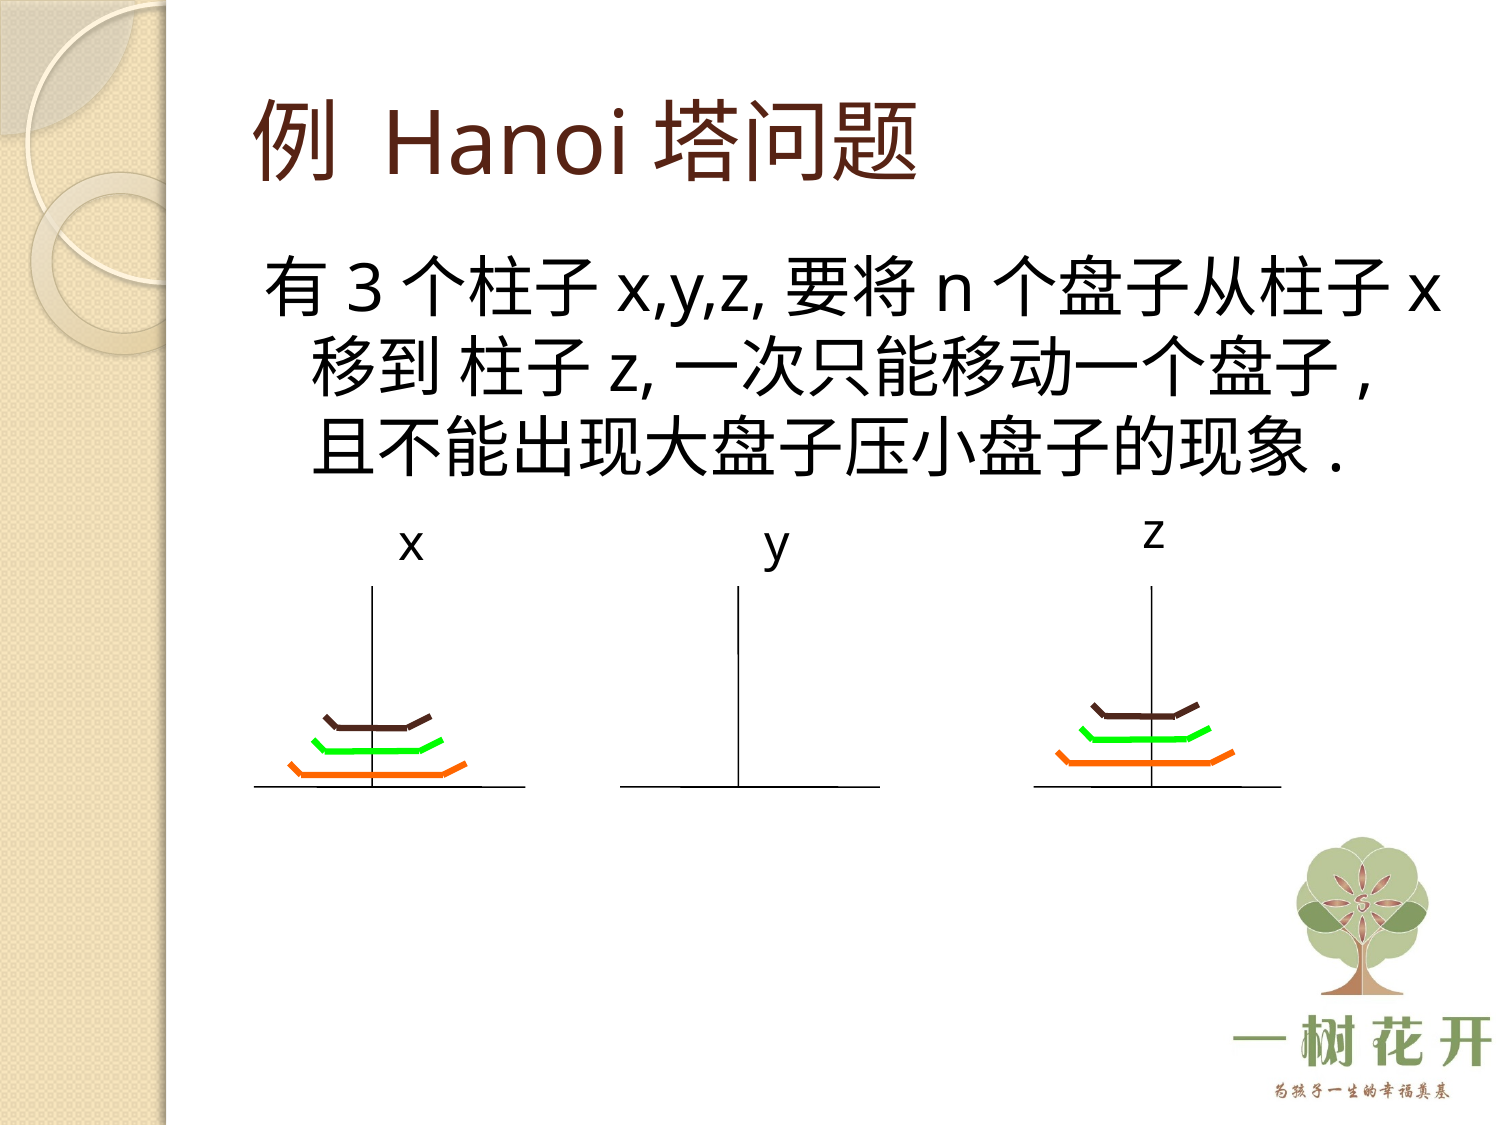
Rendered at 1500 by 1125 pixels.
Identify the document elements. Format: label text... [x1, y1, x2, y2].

picture [1223, 826, 1500, 1125]
list 有3个柱子x,y,z,要将n个盘子从柱子x移到 柱子z,一次只能移动一个盘子,且不能出现大盘子压小盘子的现象. [235, 237, 1466, 1025]
text_box z [1128, 491, 1247, 567]
text_box y [749, 503, 868, 579]
text_box x [383, 503, 502, 579]
title 例 Hanoi塔问题 [235, 45, 1466, 233]
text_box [1056, 751, 1235, 764]
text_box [289, 762, 467, 776]
